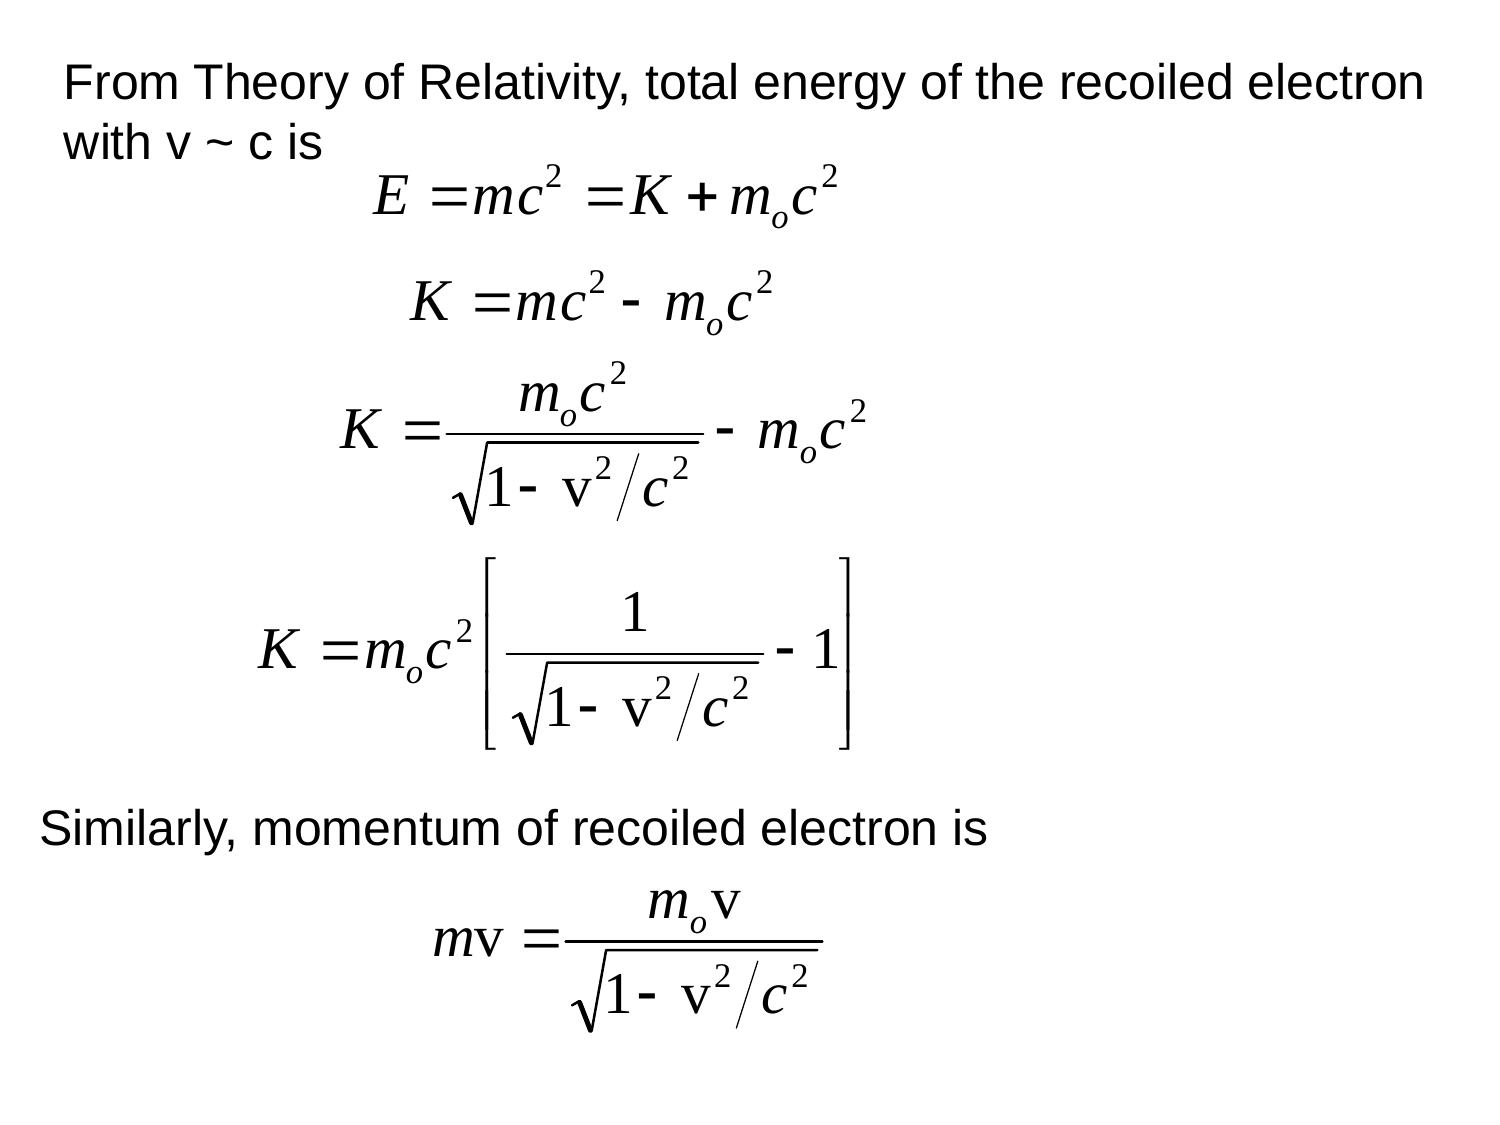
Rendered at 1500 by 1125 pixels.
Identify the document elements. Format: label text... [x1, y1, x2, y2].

text_box Similarly, momentum of recoiled electron is [24, 787, 1475, 888]
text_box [247, 544, 871, 763]
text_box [362, 149, 847, 244]
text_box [399, 255, 785, 343]
text_box From Theory of Relativity, total energy of the recoiled electron with v ~ c is [49, 41, 1488, 175]
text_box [423, 862, 834, 1046]
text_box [329, 344, 878, 538]
